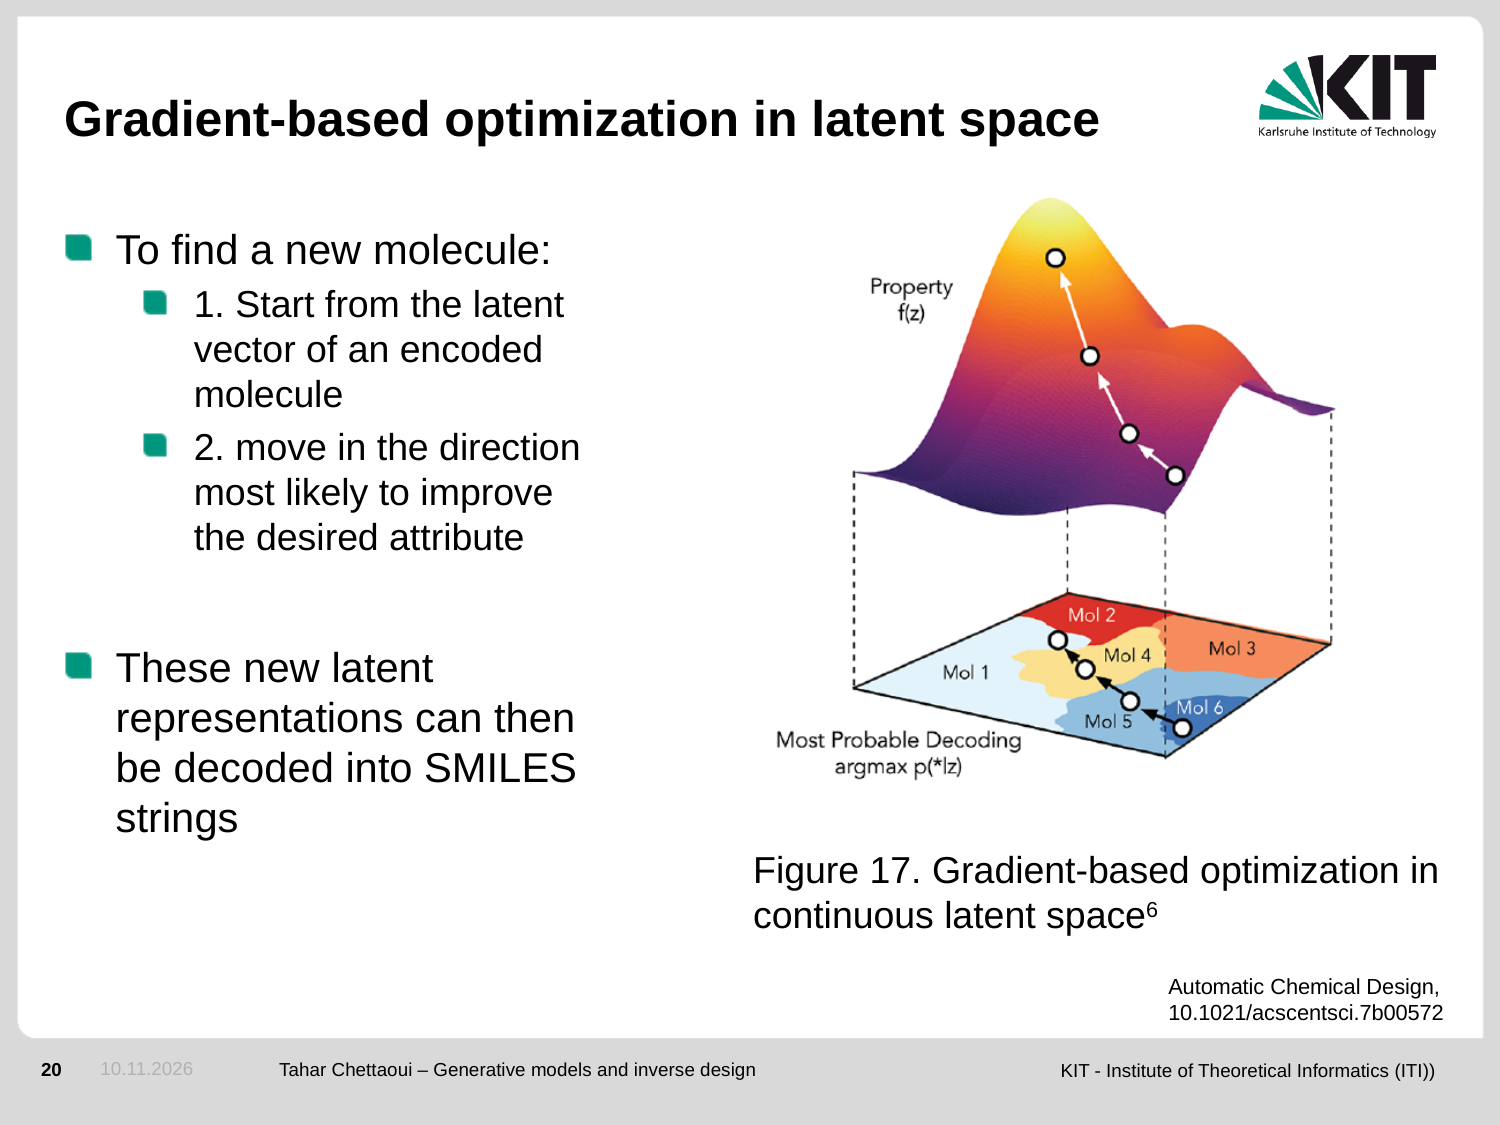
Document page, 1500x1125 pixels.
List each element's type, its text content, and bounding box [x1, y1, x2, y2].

title Gradient-based optimization in latent space [63, 54, 1199, 148]
footer Tahar Chettaoui – Generative models and inverse design [278, 1056, 977, 1117]
text_box Figure 17. Gradient-based optimization in continuous latent space6 [753, 845, 1500, 979]
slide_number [100, 1057, 272, 1117]
picture [0, 0, 1500, 1125]
text_box Automatic Chemical Design, 10.1021/acscentsci.7b00572 [1153, 965, 1500, 1085]
list To find a new molecule: 1. Start from the latent vector of an encoded molecule 2. move in the direction most likely to improve the desired attribute These new latent representations can then be decoded into SMILES strings [63, 222, 585, 1026]
